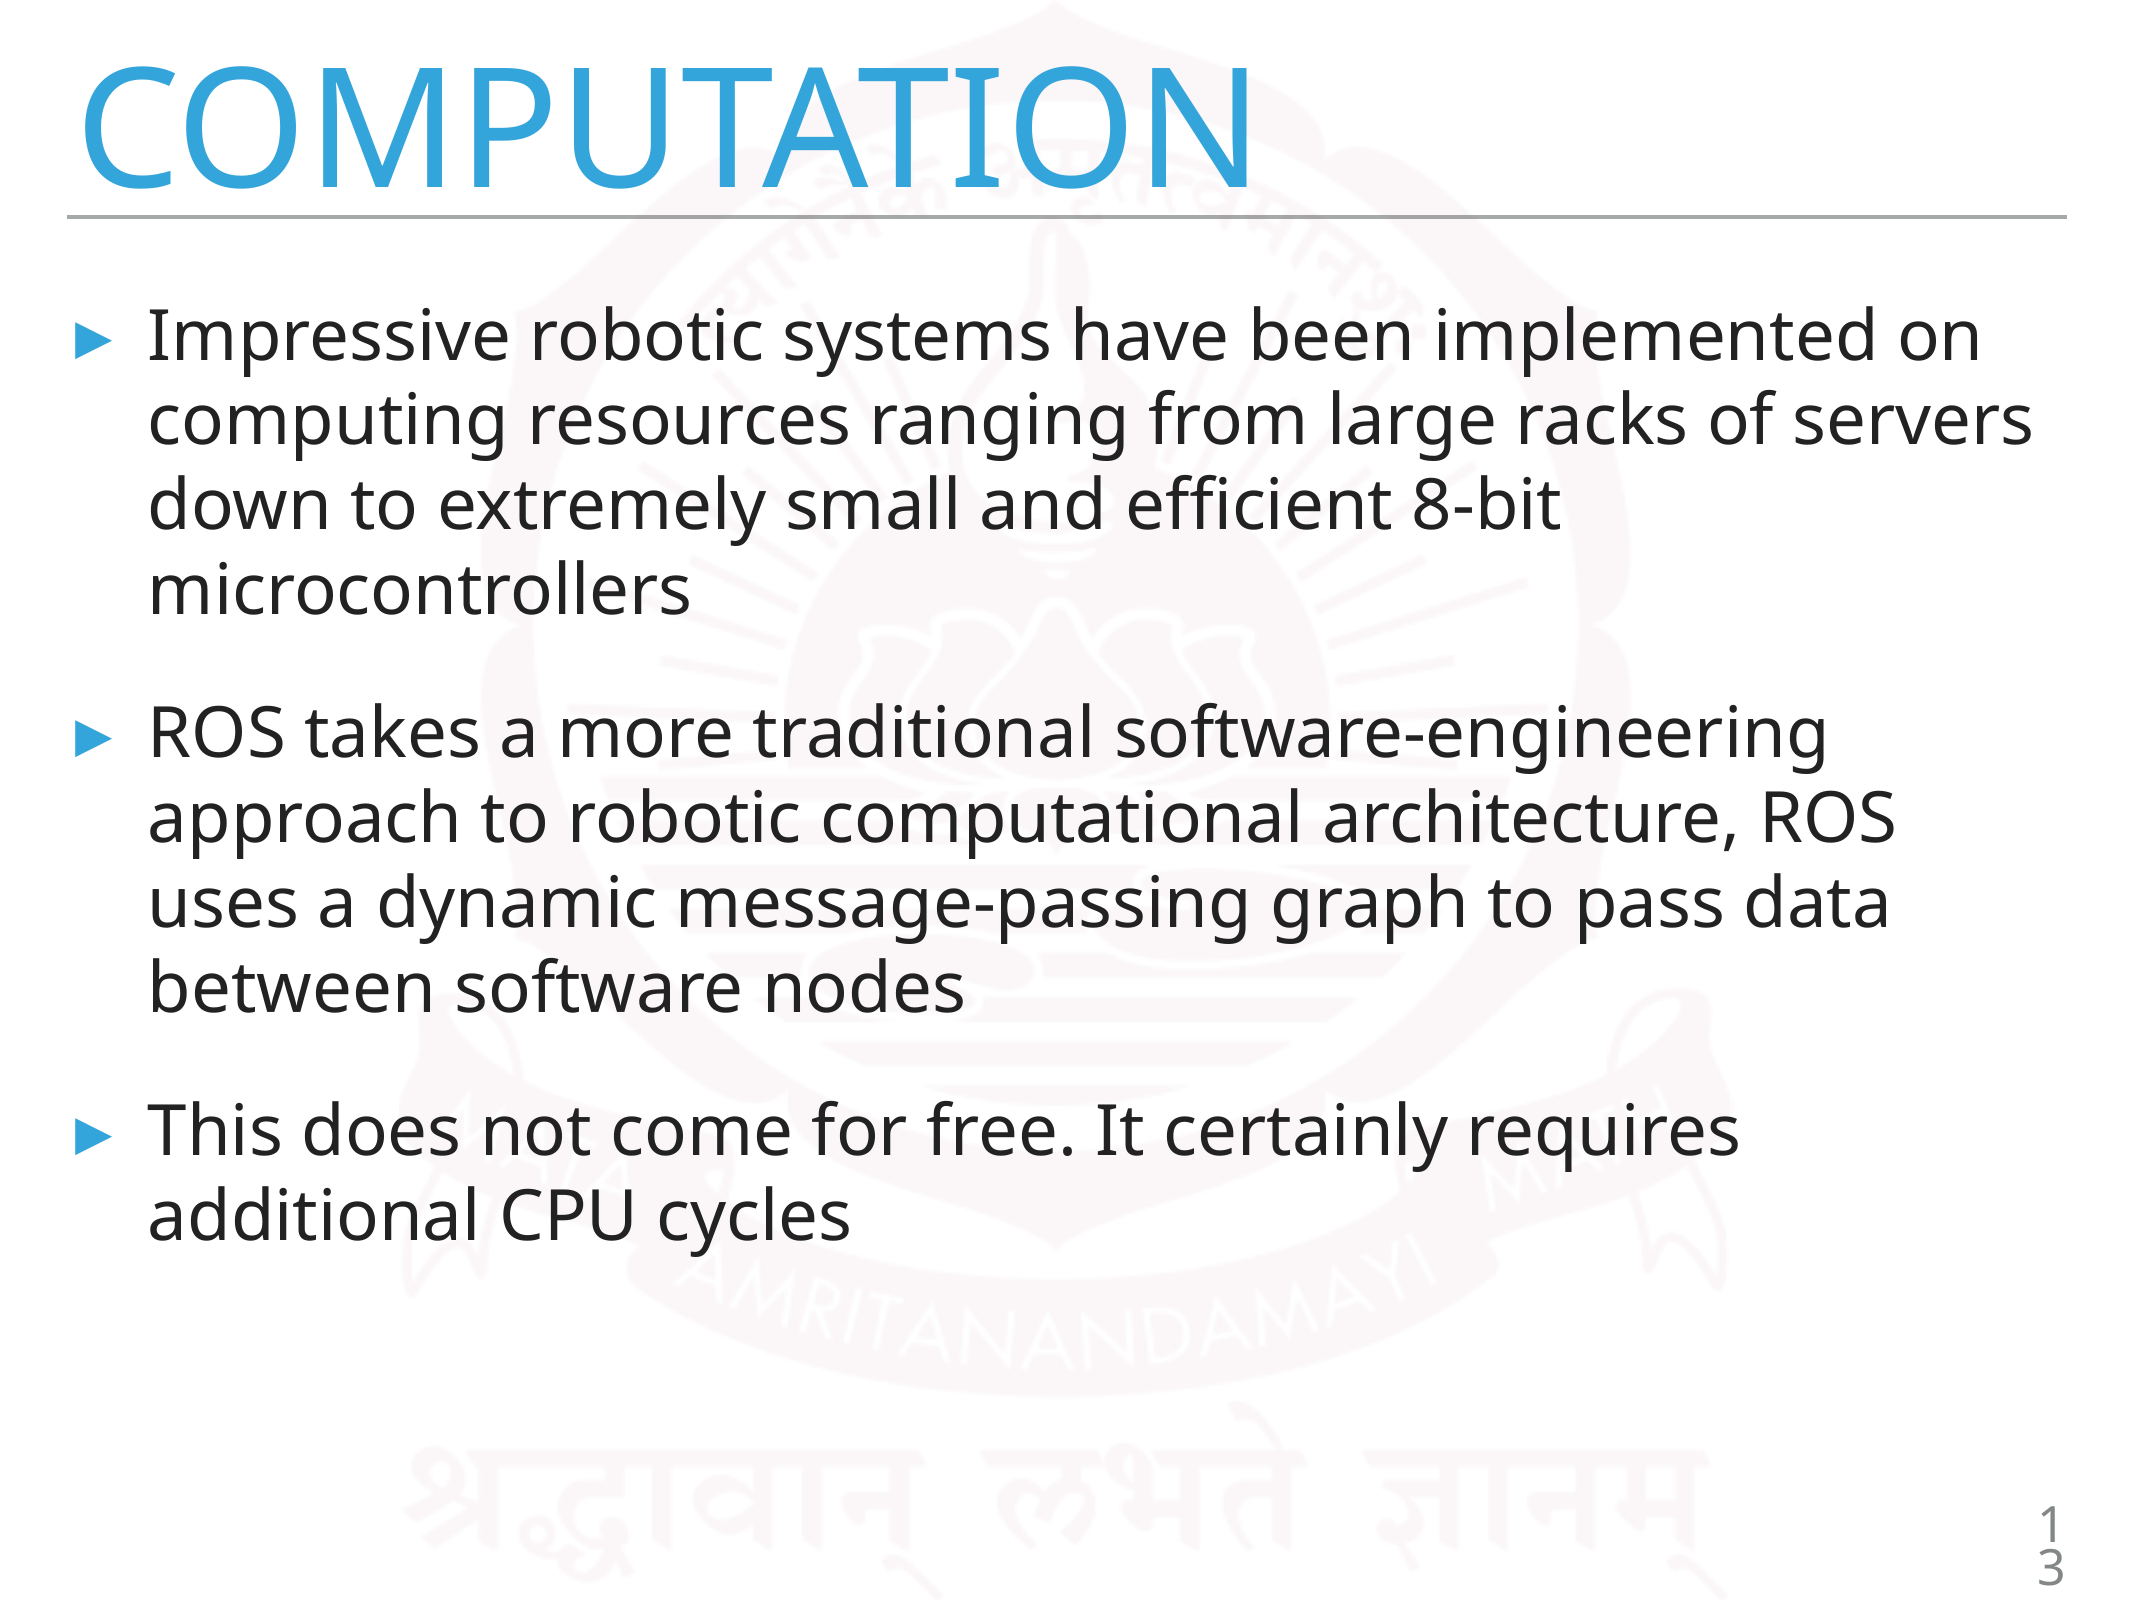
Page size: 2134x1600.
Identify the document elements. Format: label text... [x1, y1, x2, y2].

list Impressive robotic systems have been implemented on computing resources ranging from large racks of servers down to extremely small and efficient 8-bit microcontrollers ROS takes a more traditional software-engineering approach to robotic computational architecture, ROS uses a dynamic message-passing graph to pass data between software nodes This does not come for free. It certainly requires additional CPU cycles [66, 280, 2068, 1453]
title Computation [66, 50, 2068, 244]
slide_number 13 [2028, 1489, 2097, 1566]
